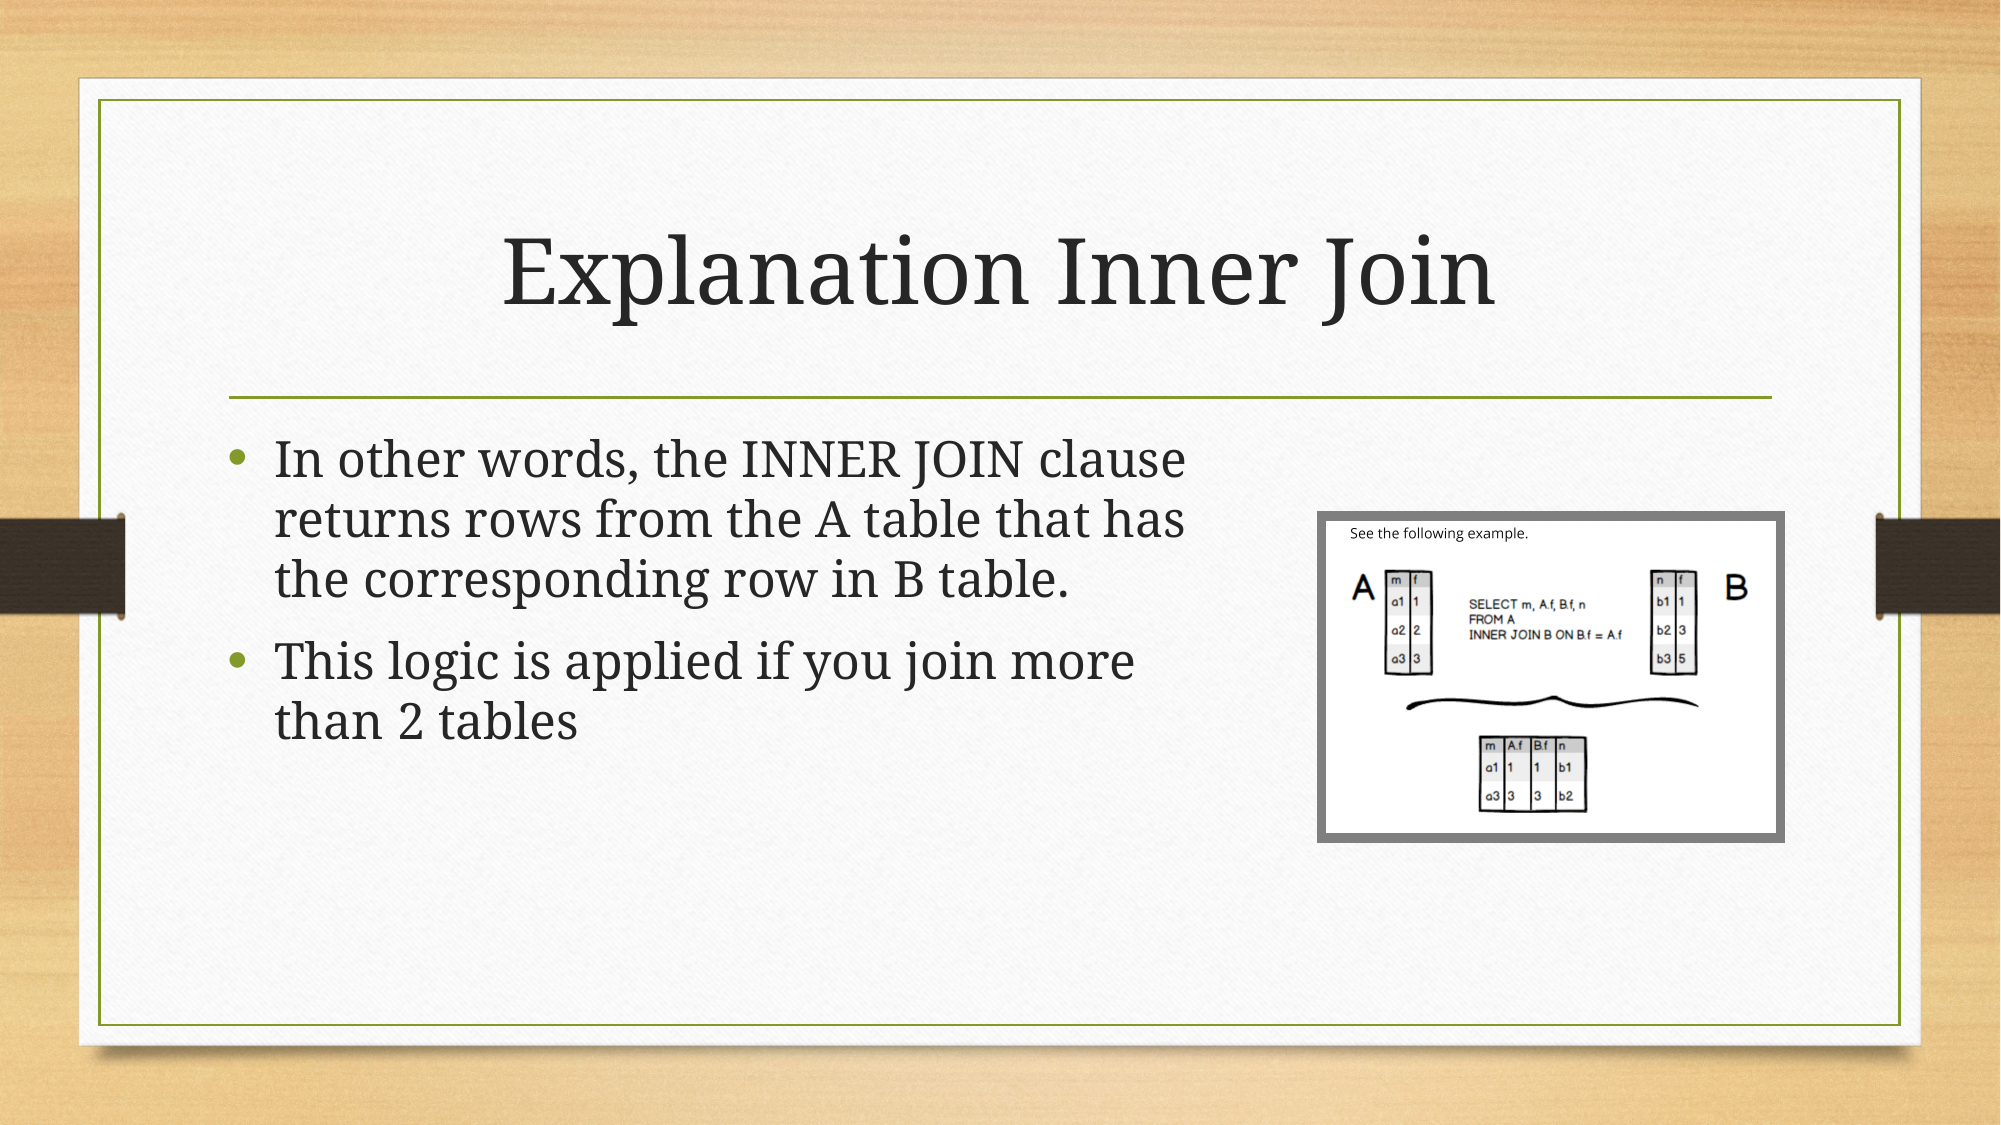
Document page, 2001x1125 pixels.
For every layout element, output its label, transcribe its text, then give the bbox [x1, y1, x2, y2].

list In other words, the INNER JOIN clause returns rows from the A table that has the corresponding row in B table. This logic is applied if you join more than 2 tables [212, 419, 1239, 964]
title Explanation Inner Join [212, 161, 1788, 375]
picture [0, 0, 2001, 1125]
